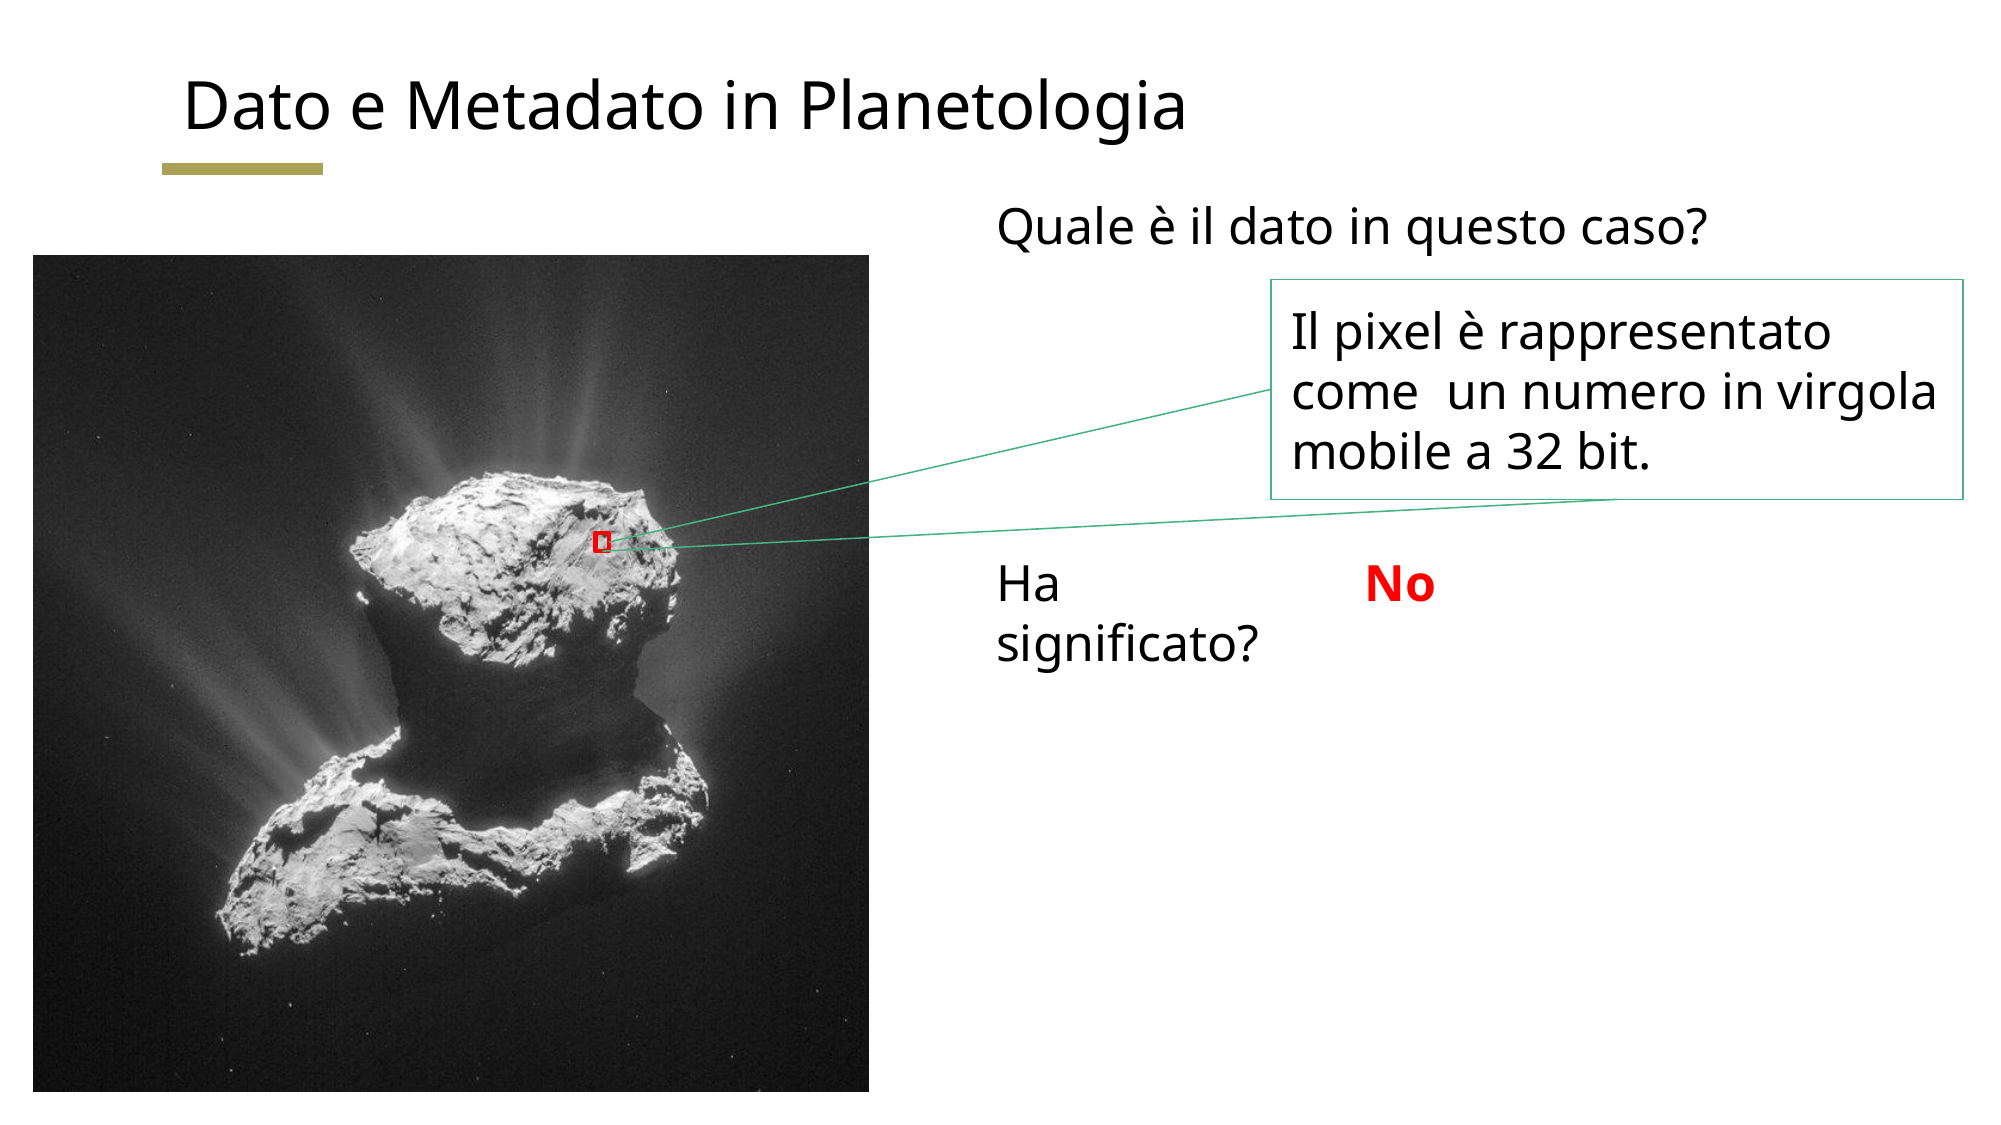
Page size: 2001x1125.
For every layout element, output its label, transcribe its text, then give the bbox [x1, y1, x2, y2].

picture [33, 255, 869, 1092]
text_box Quale è il dato in questo caso? [976, 174, 1932, 275]
text_box Ha significato? [976, 552, 1345, 692]
text_box No [1344, 552, 1467, 632]
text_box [602, 501, 1617, 552]
text_box Il pixel è rappresentato come un numero in virgola mobile a 32 bit. [1270, 279, 1963, 500]
title Dato e Metadato in Planetologia [162, 42, 1863, 163]
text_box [609, 390, 1271, 501]
